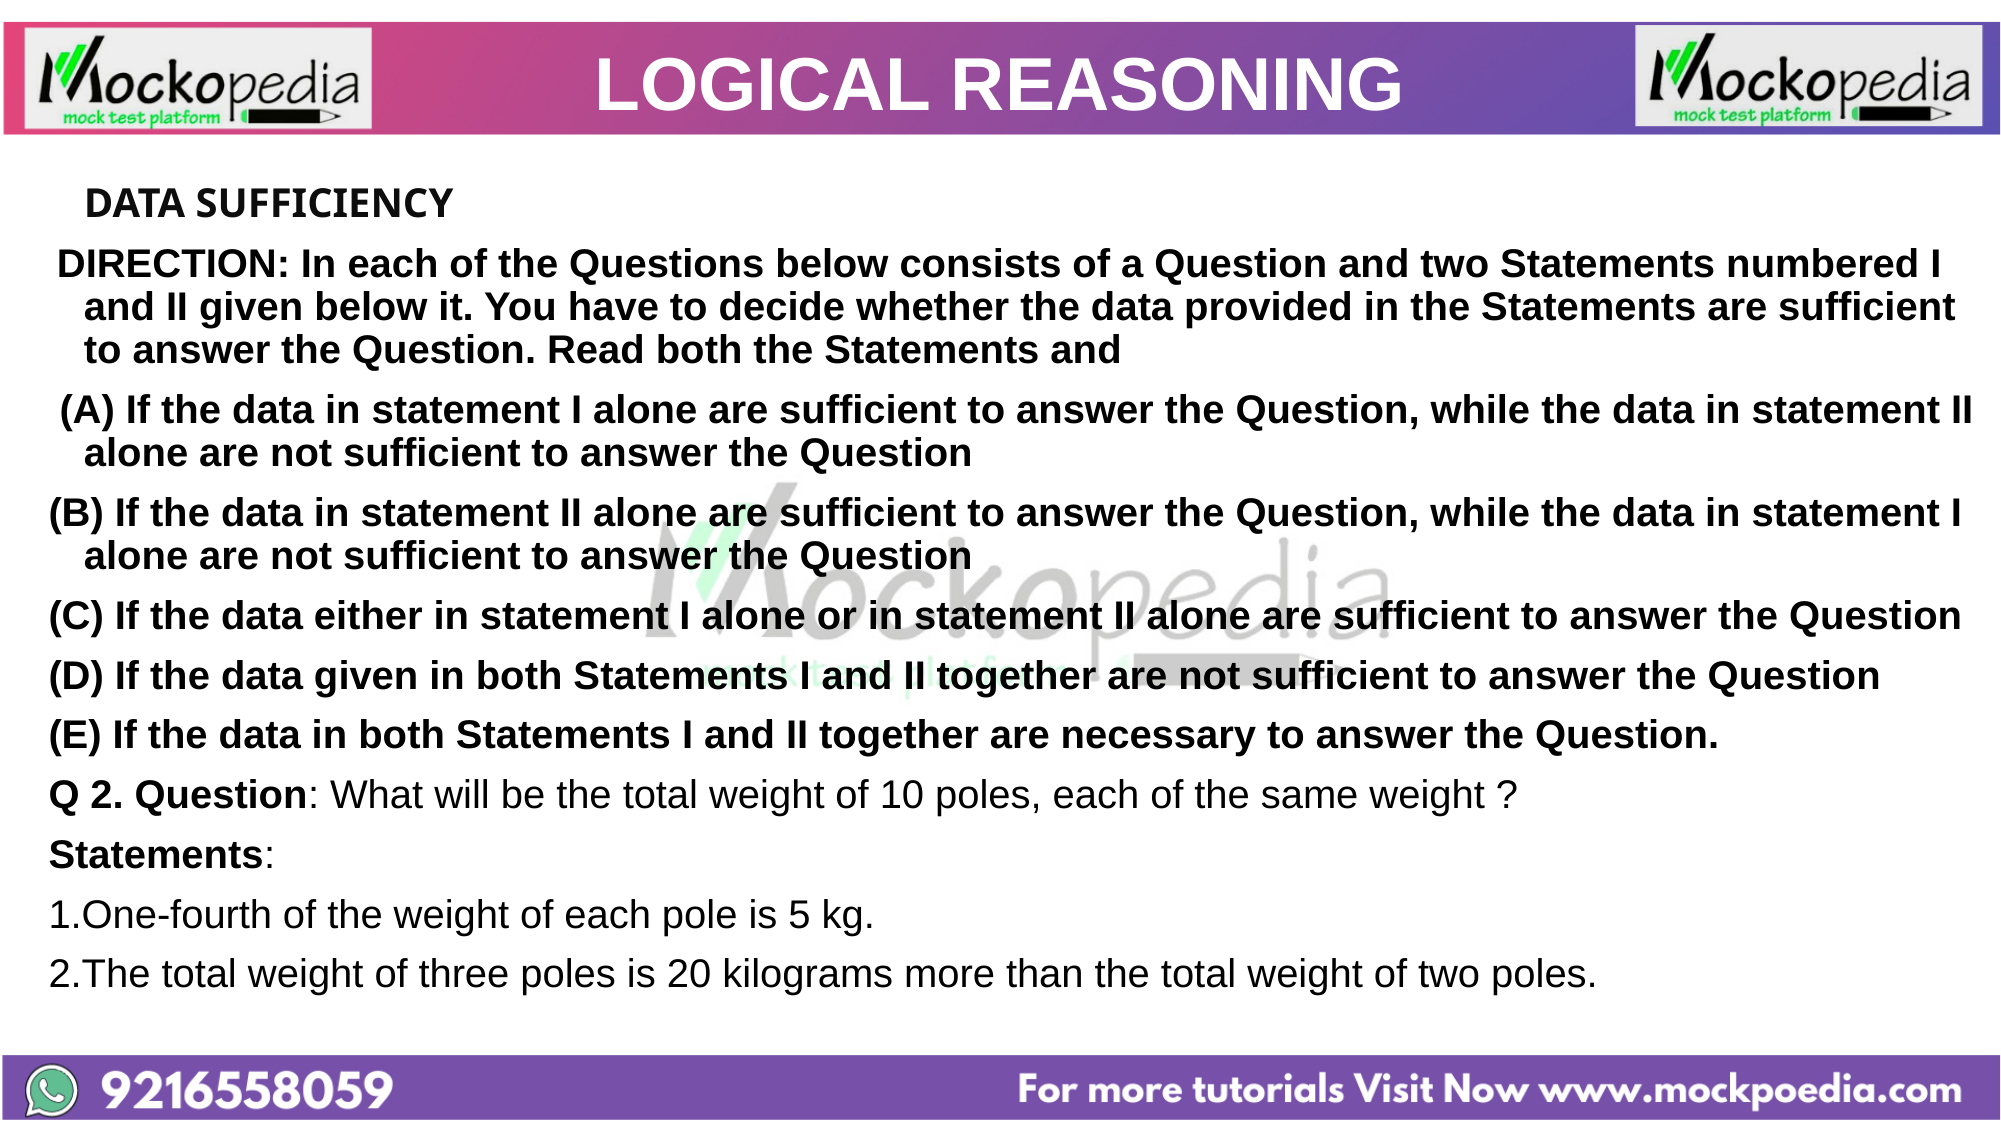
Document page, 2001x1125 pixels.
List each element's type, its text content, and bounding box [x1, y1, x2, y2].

list DATA SUFFICIENCY DIRECTION: In each of the Questions below consists of a Question and two Statements numbered I and II given below it. You have to decide whether the data provided in the Statements are sufficient to answer the Question. Read both the Statements and (A) If the data in statement I alone are sufficient to answer the Question, while the data in statement II alone are not sufficient to answer the Question (B) If the data in statement II alone are sufficient to answer the Question, while the data in statement I alone are not sufficient to answer the Question (C) If the data either in statement I alone or in statement II alone are sufficient to answer the Question (D) If the data given in both Statements I and II together are not sufficient to answer the Question (E) If the data in both Statements I and II together are necessary to answer the Question. Q 2. Question: What will be the total weight of 10 poles, each of the same weight ? Statements: 1.One-fourth of the weight of each pole is 5 kg. 2.The total weight of three poles is 20 kilograms more than the total weight of two poles. [33, 175, 2000, 1053]
picture [0, 0, 2001, 1125]
title LOGICAL REASONING [41, 31, 1959, 142]
